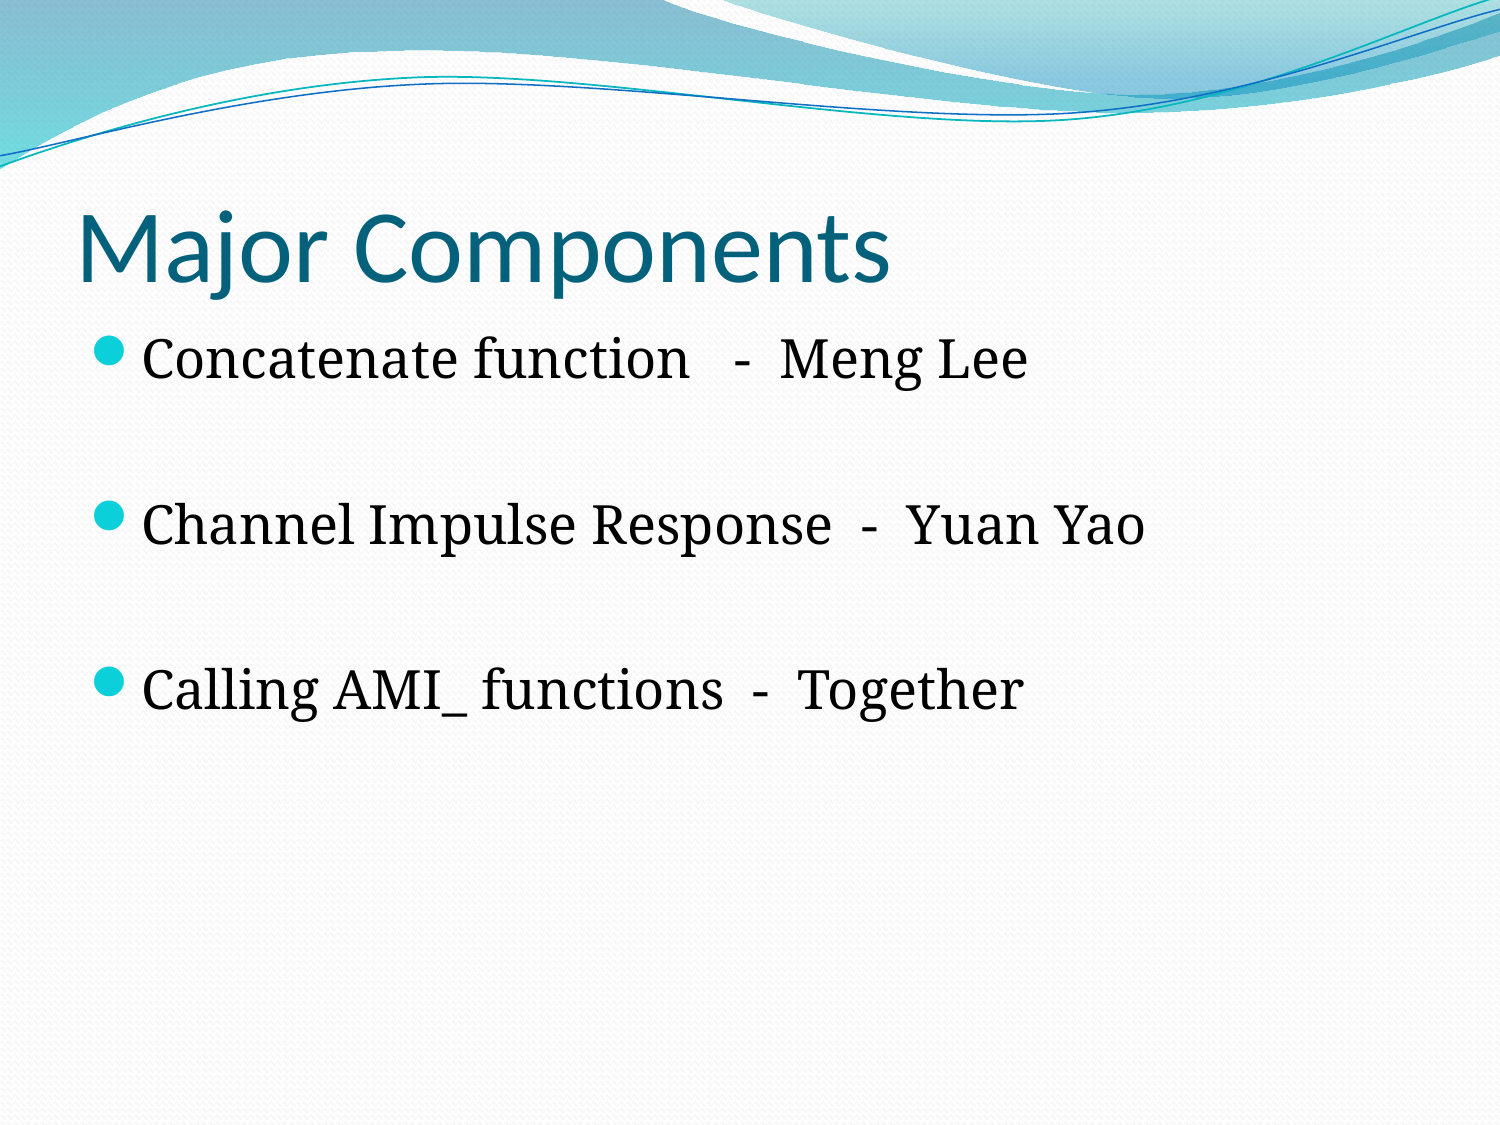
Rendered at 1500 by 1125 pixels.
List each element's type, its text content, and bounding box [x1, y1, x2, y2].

list Concatenate function - Meng Lee Channel Impulse Response - Yuan Yao Calling AMI_ functions - Together [75, 317, 1425, 1038]
title Major Components [75, 115, 1425, 303]
